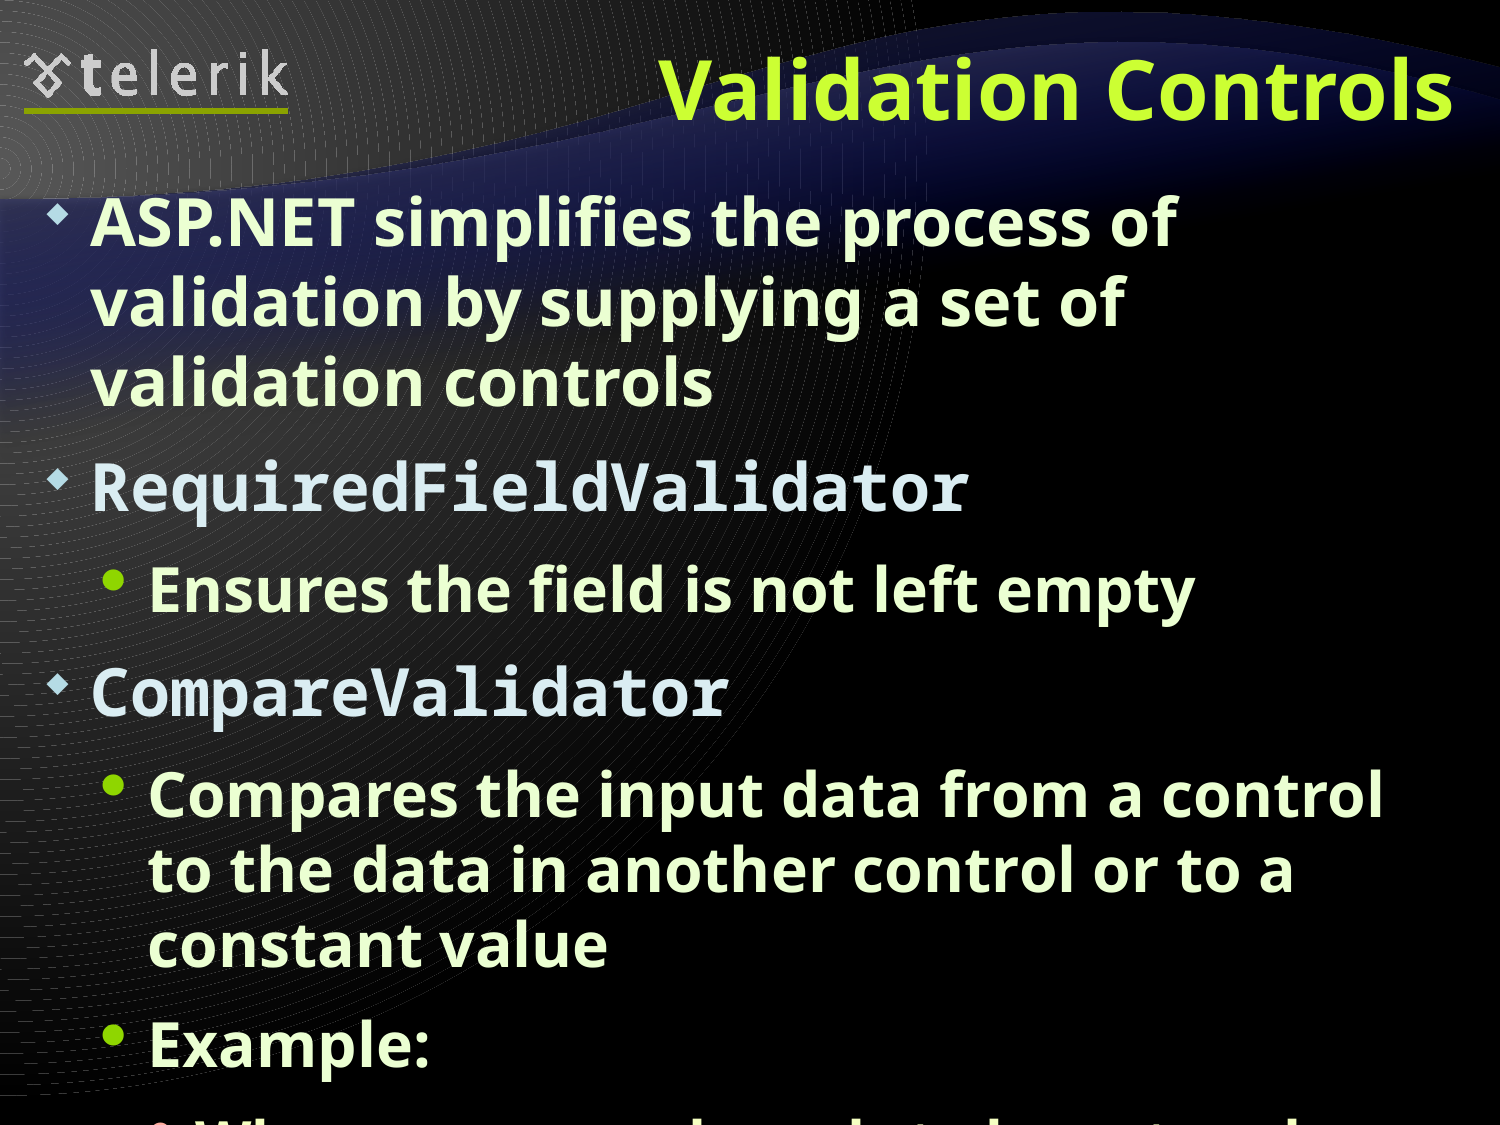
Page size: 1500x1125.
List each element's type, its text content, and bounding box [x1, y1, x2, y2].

text_box Validation Controls [395, 29, 1471, 161]
picture [24, 49, 288, 114]
text_box ASP.NET simplifies the process of validation by supplying a set of validation controls RequiredFieldValidator Ensures the field is not left empty CompareValidator Compares the input data from a control to the data in another control or to a constant value Example: When a password needs to be entered twice [29, 172, 1471, 1083]
